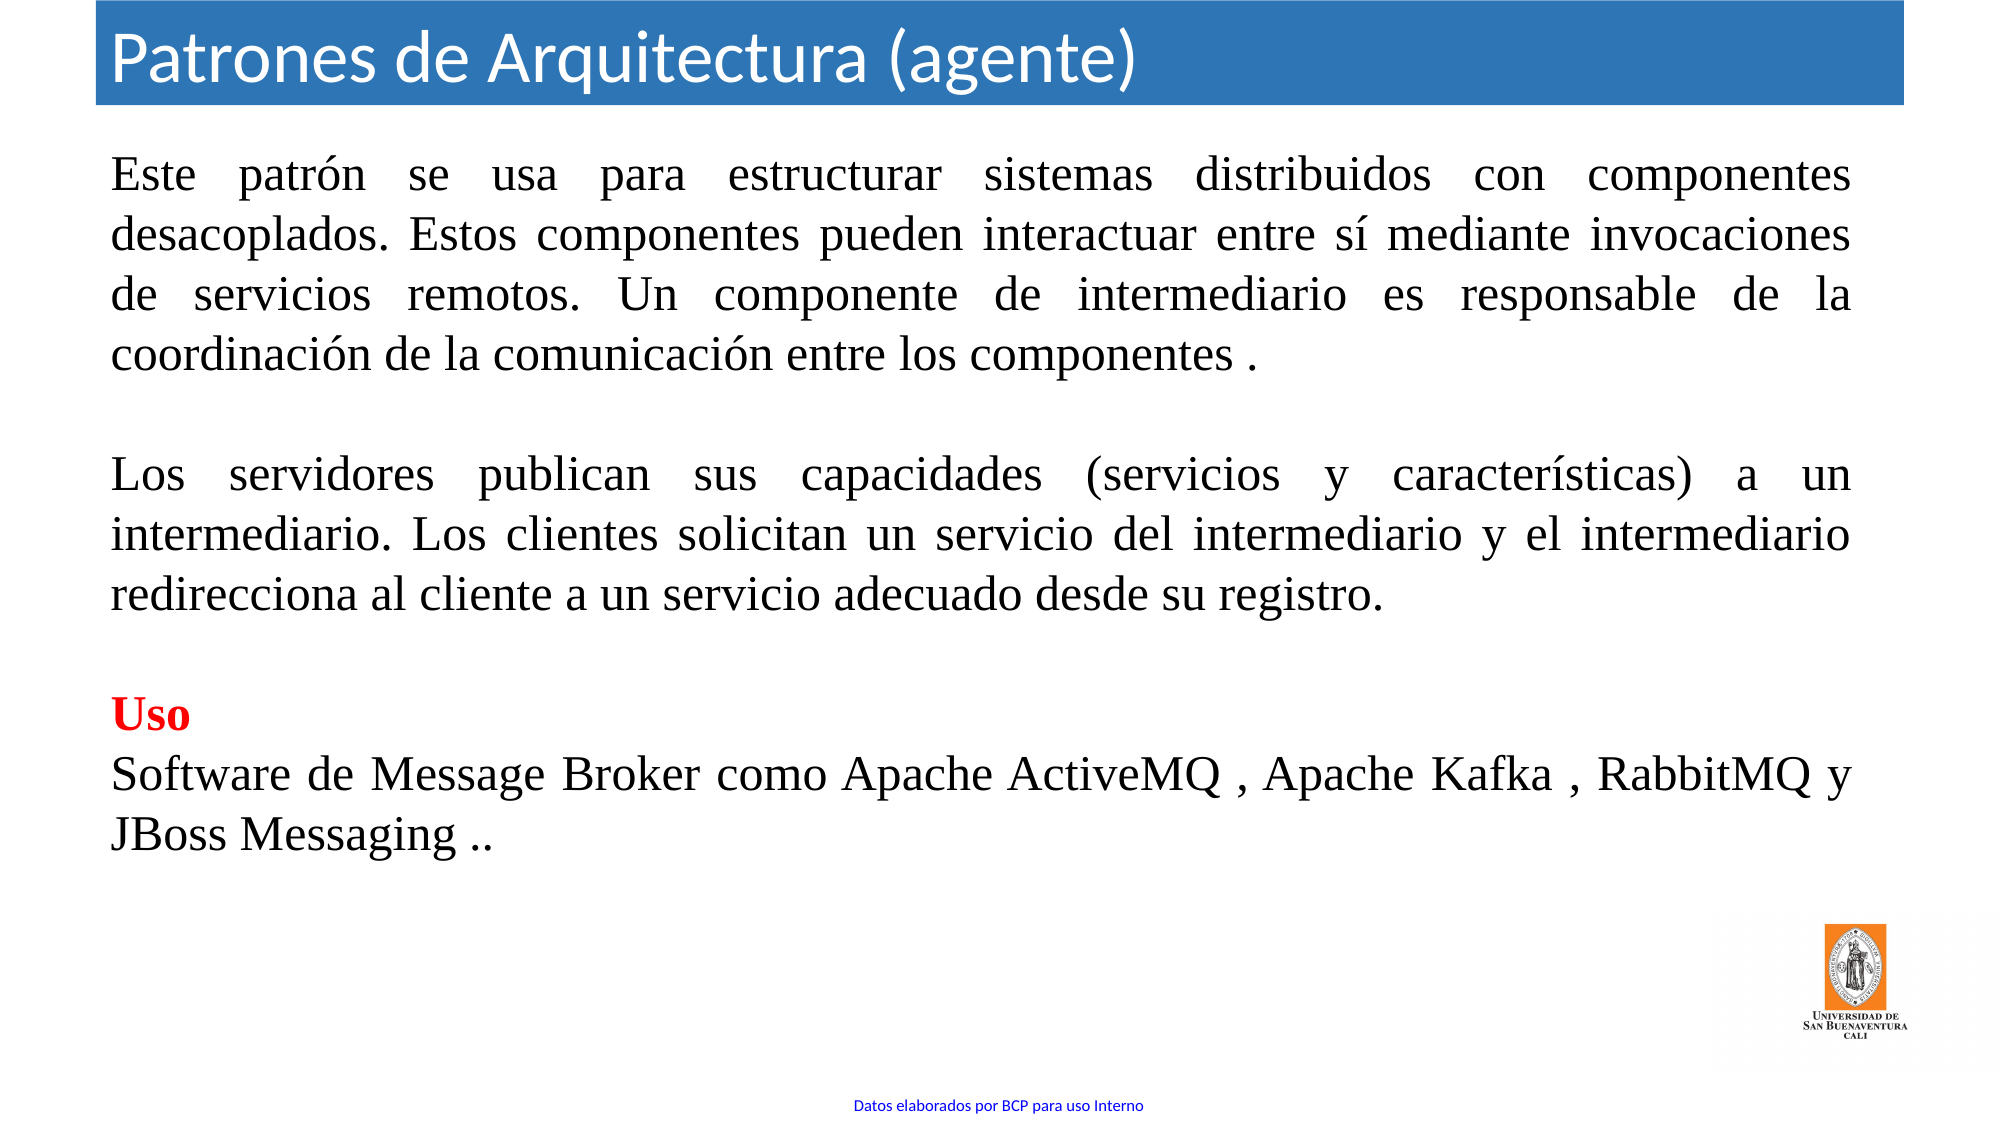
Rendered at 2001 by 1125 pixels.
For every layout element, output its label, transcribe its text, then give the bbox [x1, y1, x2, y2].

picture [1705, 905, 2000, 1072]
text_box Patrones de Arquitectura (agente) [95, 0, 1904, 106]
text_box Este patrón se usa para estructurar sistemas distribuidos con componentes desacoplados. Estos componentes pueden interactuar entre sí mediante invocaciones de servicios remotos. Un componente de intermediario es responsable de la coordinación de la comunicación entre los componentes . Los servidores publican sus capacidades (servicios y características) a un intermediario. Los clientes solicitan un servicio del intermediario y el intermediario redirecciona al cliente a un servicio adecuado desde su registro. Uso Software de Message Broker como Apache ActiveMQ , Apache Kafka , RabbitMQ y JBoss Messaging .. [95, 133, 1868, 868]
